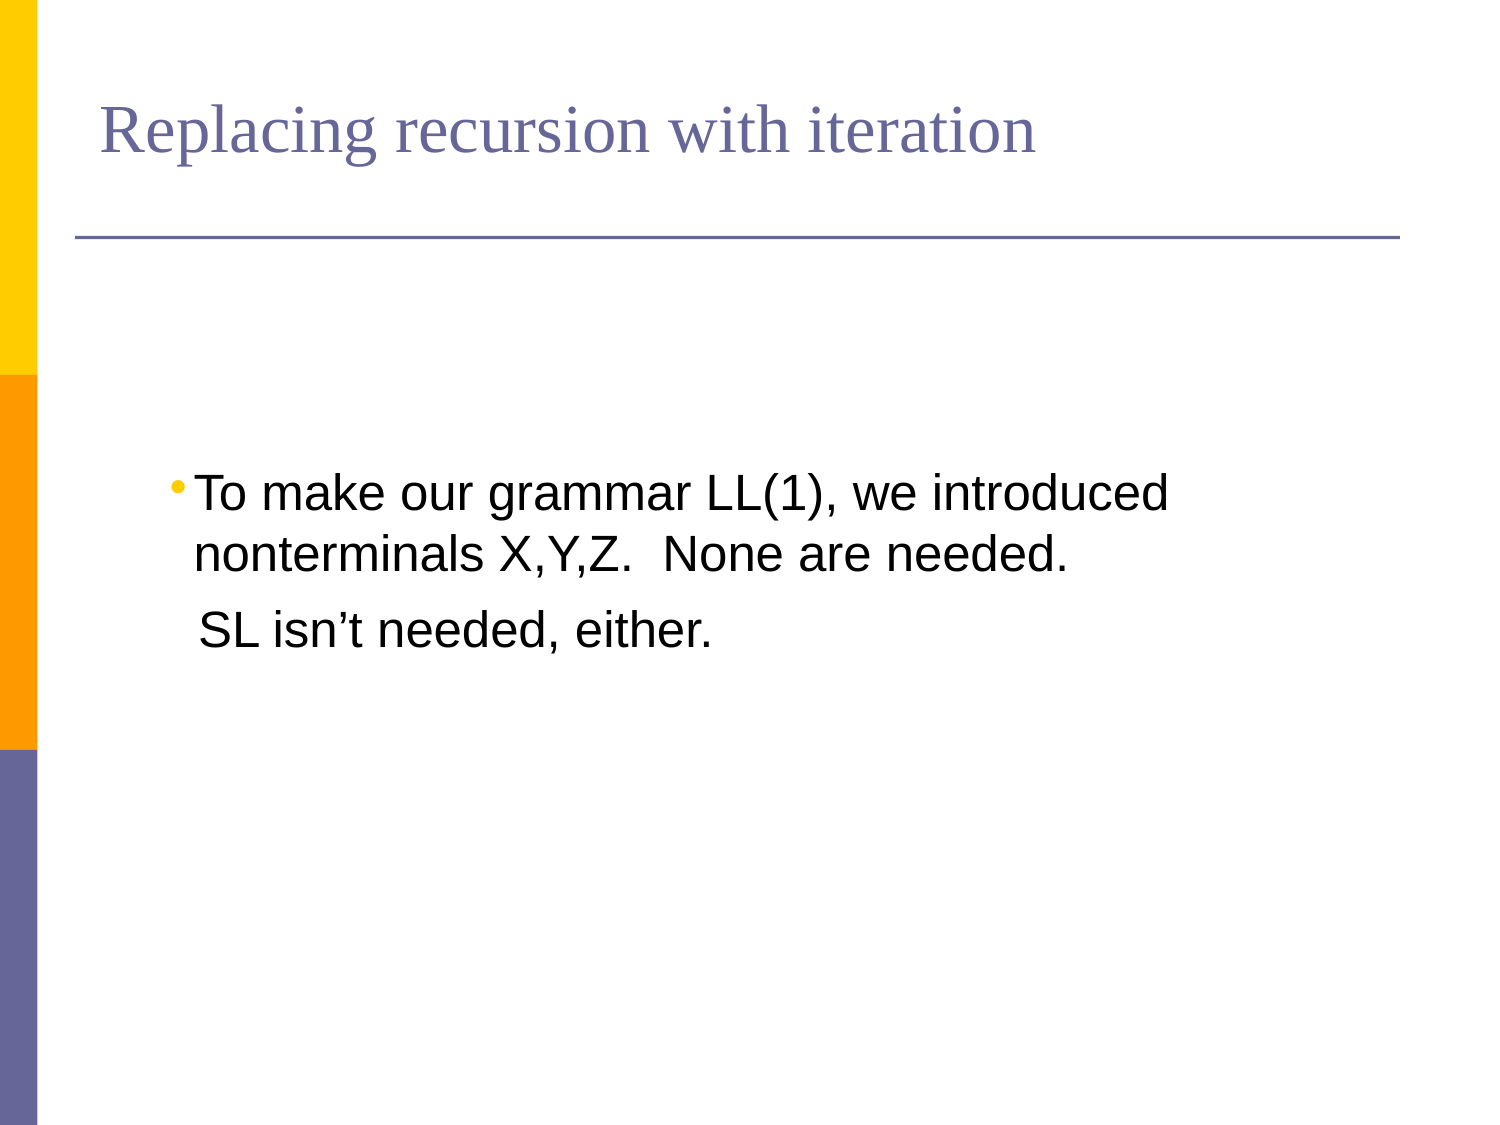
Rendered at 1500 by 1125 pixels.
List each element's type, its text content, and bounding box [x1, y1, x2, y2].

title Replacing recursion with iteration [99, 24, 1221, 166]
subtitle To make our grammar LL(1), we introduced nonterminals X,Y,Z. None are needed. SL isn’t needed, either. [154, 298, 1244, 886]
